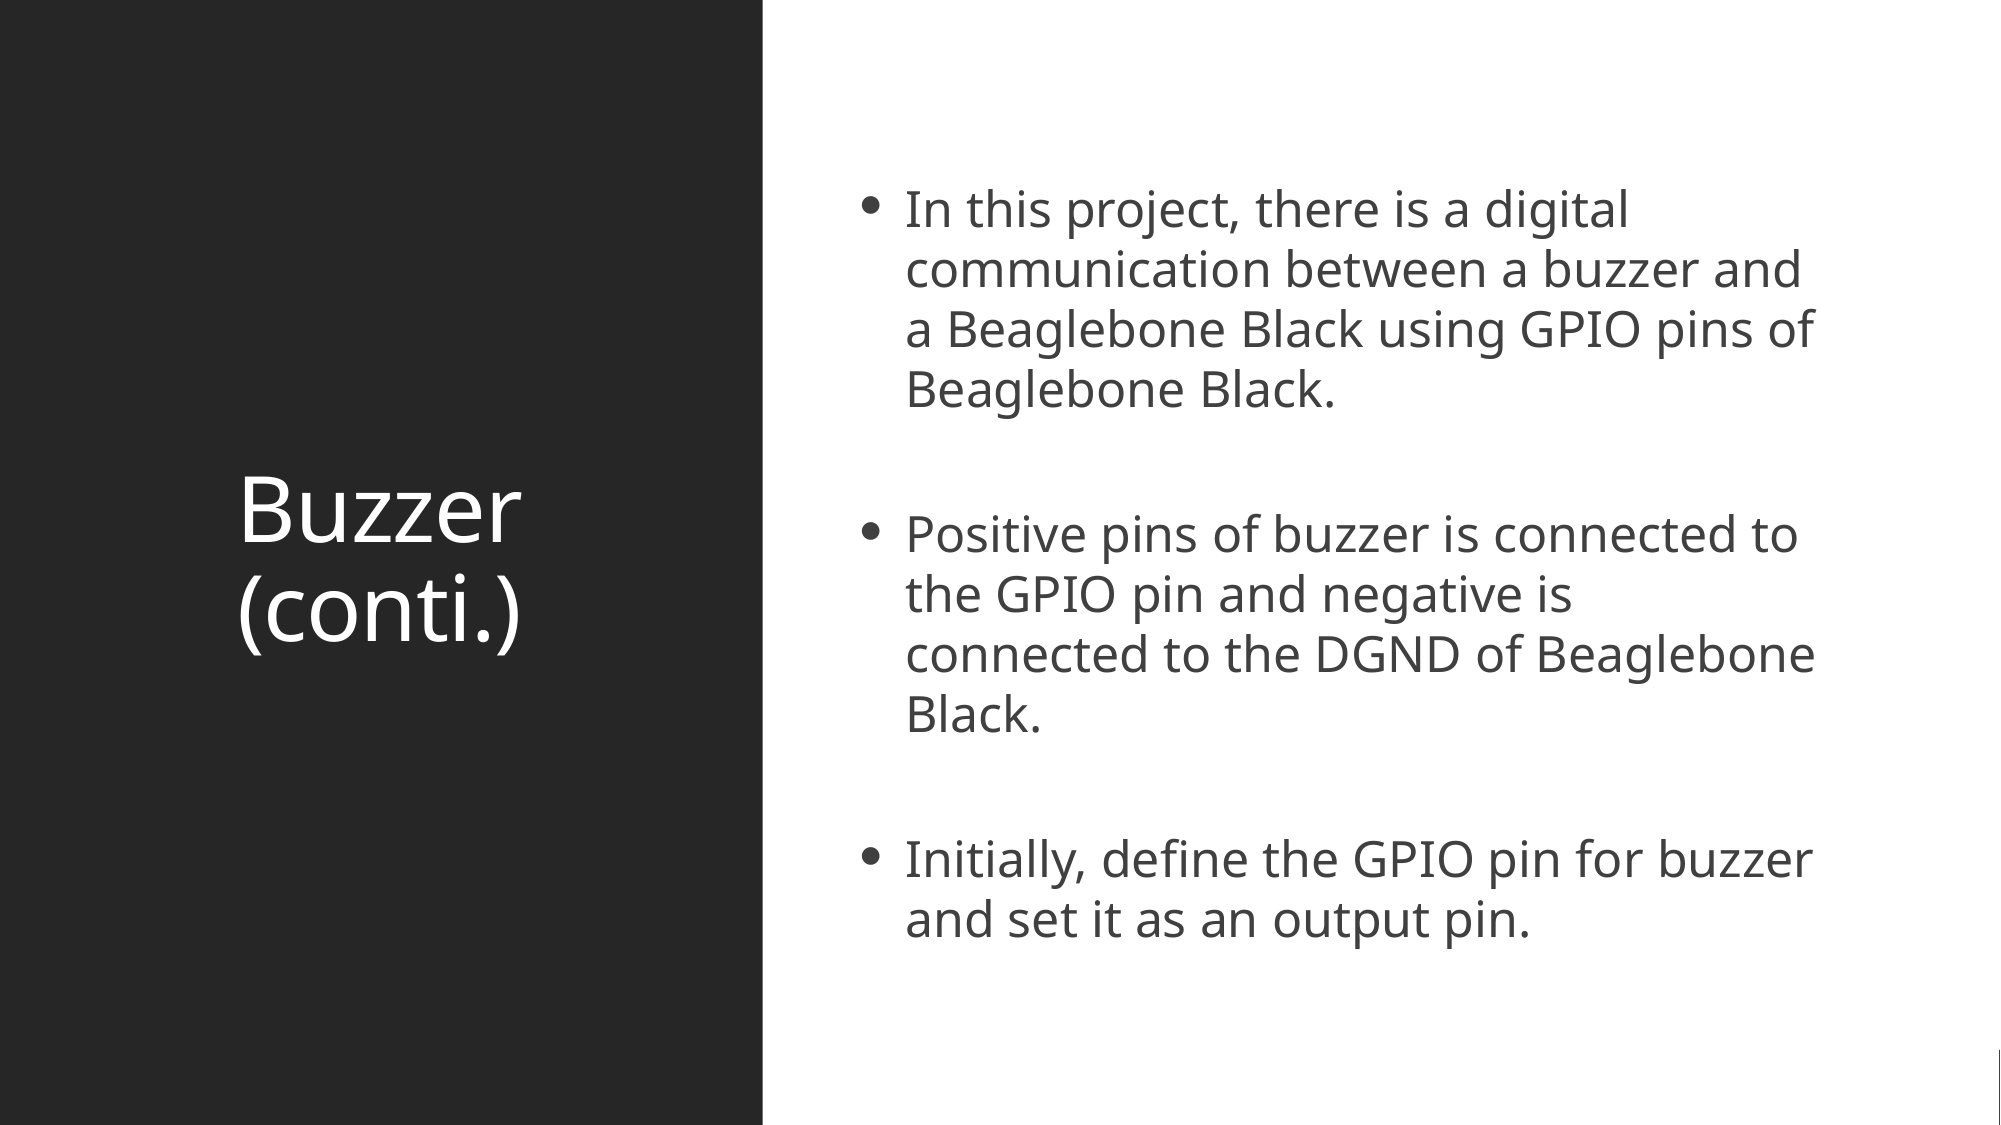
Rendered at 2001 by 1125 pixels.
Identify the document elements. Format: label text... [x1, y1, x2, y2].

text_box [764, 0, 2000, 1125]
text_box In this project, there is a digital communication between a buzzer and a Beaglebone Black using GPIO pins of Beaglebone Black. Positive pins of buzzer is connected to the GPIO pin and negative is connected to the DGND of Beaglebone Black. Initially, define the GPIO pin for buzzer and set it as an output pin. [858, 322, 1830, 1026]
text_box [0, 0, 764, 1125]
text_box In this project, there is a digital communication between a buzzer and a Beaglebone Black using GPIO pins of Beaglebone Black. Positive pins of buzzer is connected to the GPIO pin and negative is connected to the DGND of Beaglebone Black. Initially, define the GPIO pin for buzzer and set it as an output pin. [858, 99, 1830, 308]
title Buzzer (conti.) [80, 99, 679, 1026]
